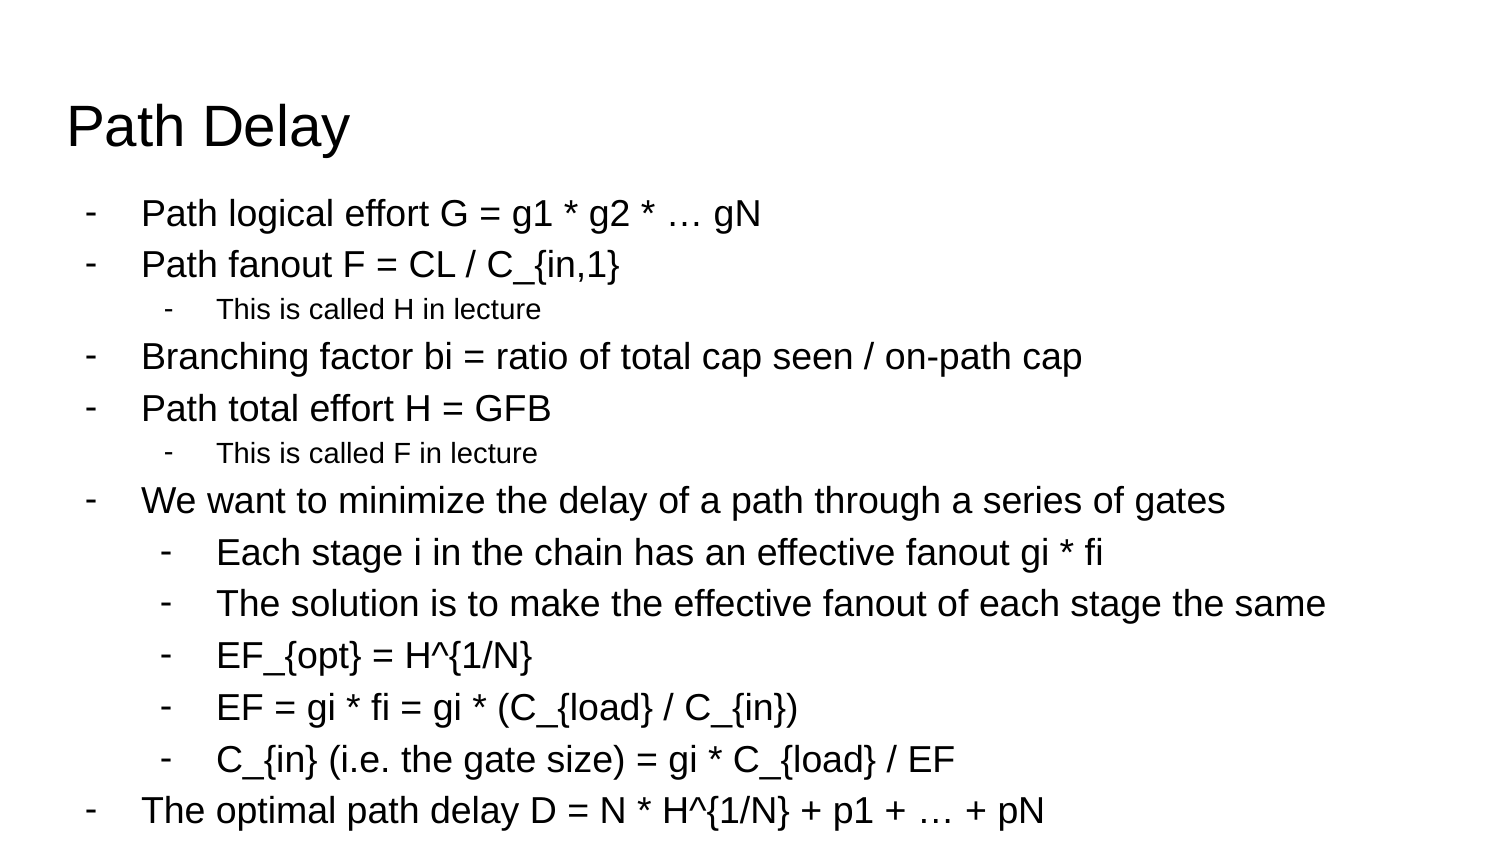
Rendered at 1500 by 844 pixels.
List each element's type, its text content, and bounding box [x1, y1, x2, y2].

title Path Delay [51, 72, 1449, 167]
list Path logical effort G = g1 * g2 * … gN Path fanout F = CL / C_{in,1} This is called H in lecture Branching factor bi = ratio of total cap seen / on-path cap Path total effort H = GFB This is called F in lecture We want to minimize the delay of a path through a series of gates Each stage i in the chain has an effective fanout gi * fi The solution is to make the effective fanout of each stage the same EF_{opt} = H^{1/N} EF = gi * fi = gi * (C_{load} / C_{in}) C_{in} (i.e. the gate size) = gi * C_{load} / EF The optimal path delay D = N * H^{1/N} + p1 + … + pN [51, 166, 1420, 759]
